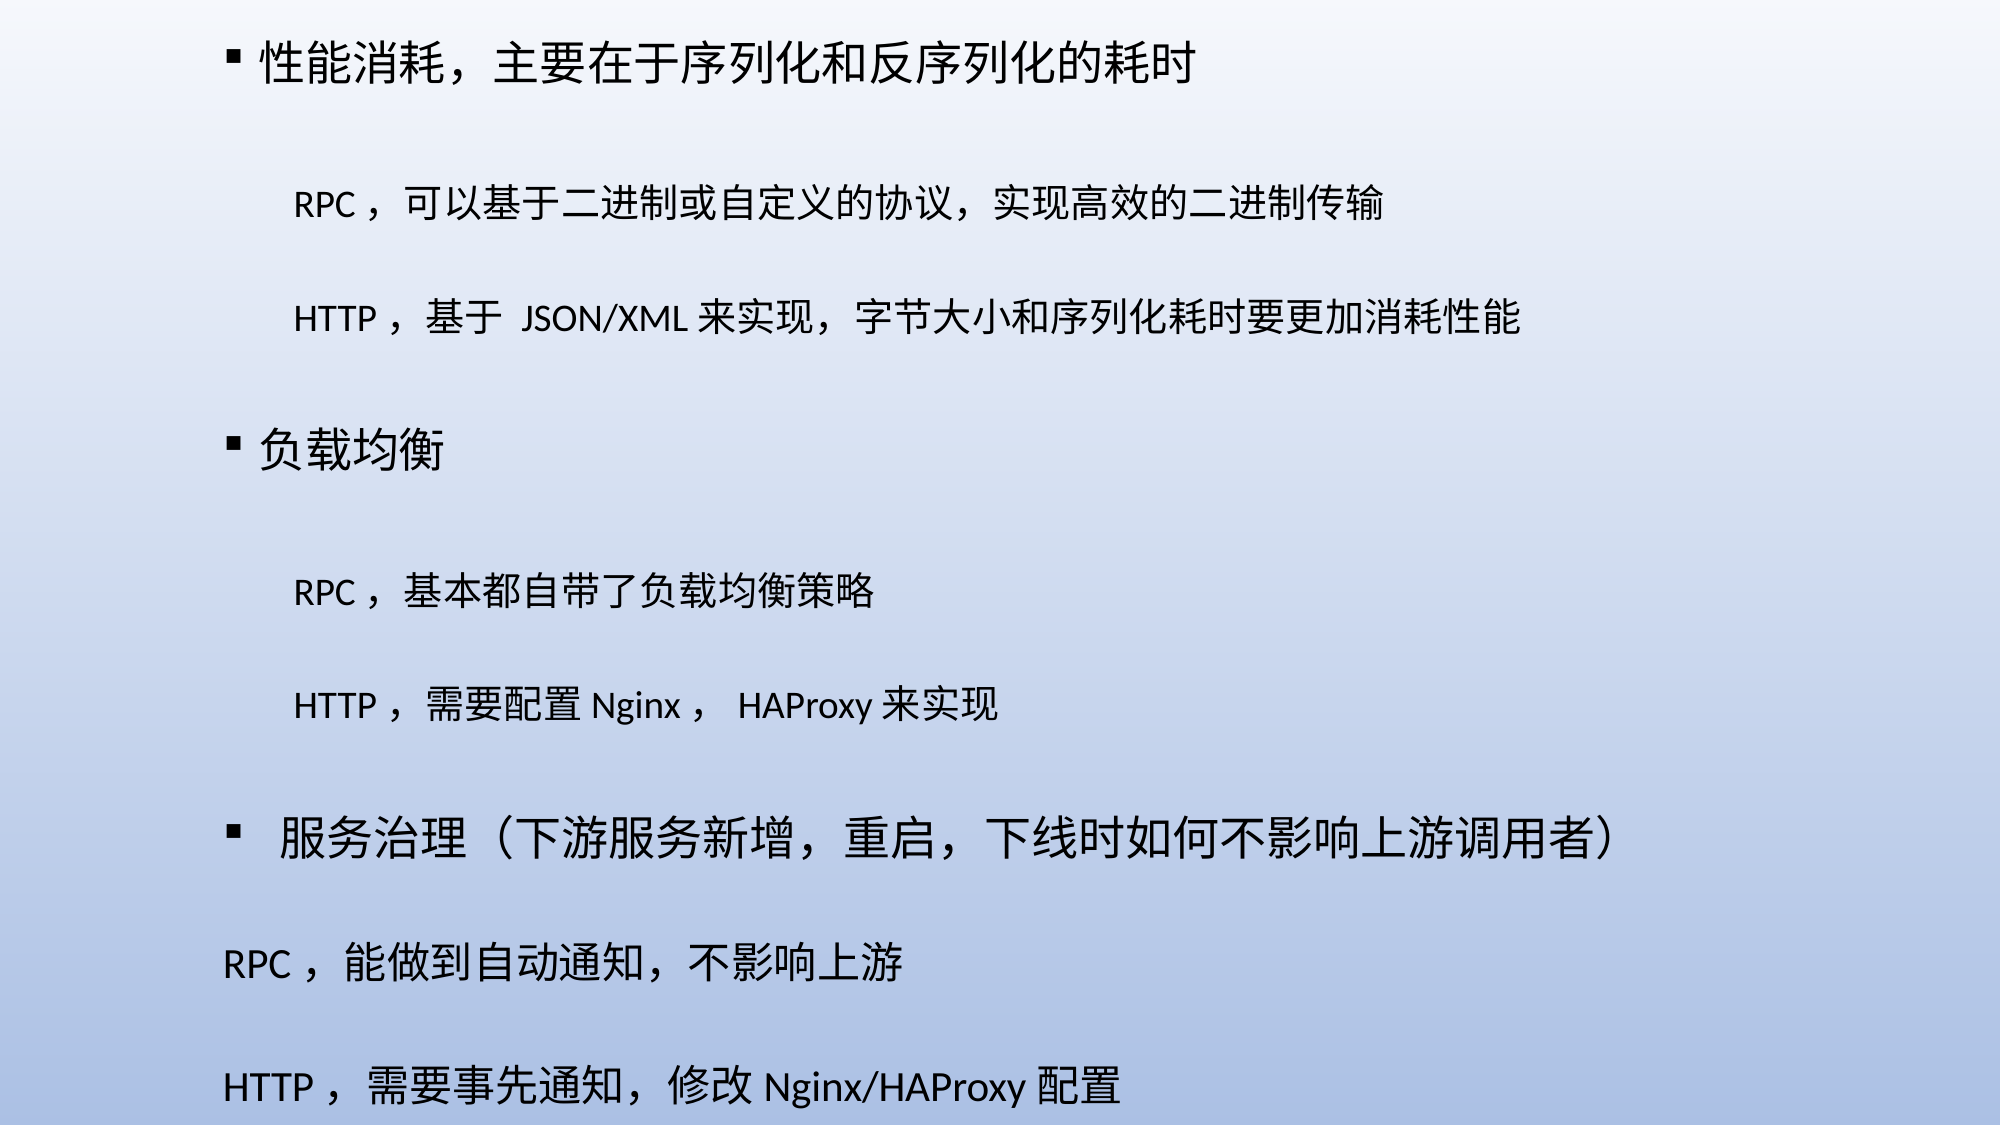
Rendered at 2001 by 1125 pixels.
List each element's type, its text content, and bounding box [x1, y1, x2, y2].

list 性能消耗，主要在于序列化和反序列化的耗时 RPC，可以基于二进制或自定义的协议，实现高效的二进制传输 HTTP，基于 JSON/XML来实现，字节大小和序列化耗时要更加消耗性能 负载均衡 RPC，基本都自带了负载均衡策略 HTTP，需要配置Nginx，HAProxy来实现 服务治理（下游服务新增，重启，下线时如何不影响上游调用者） RPC，能做到自动通知，不影响上游 HTTP，需要事先通知，修改Nginx/HAProxy配置 [137, 31, 1863, 1125]
